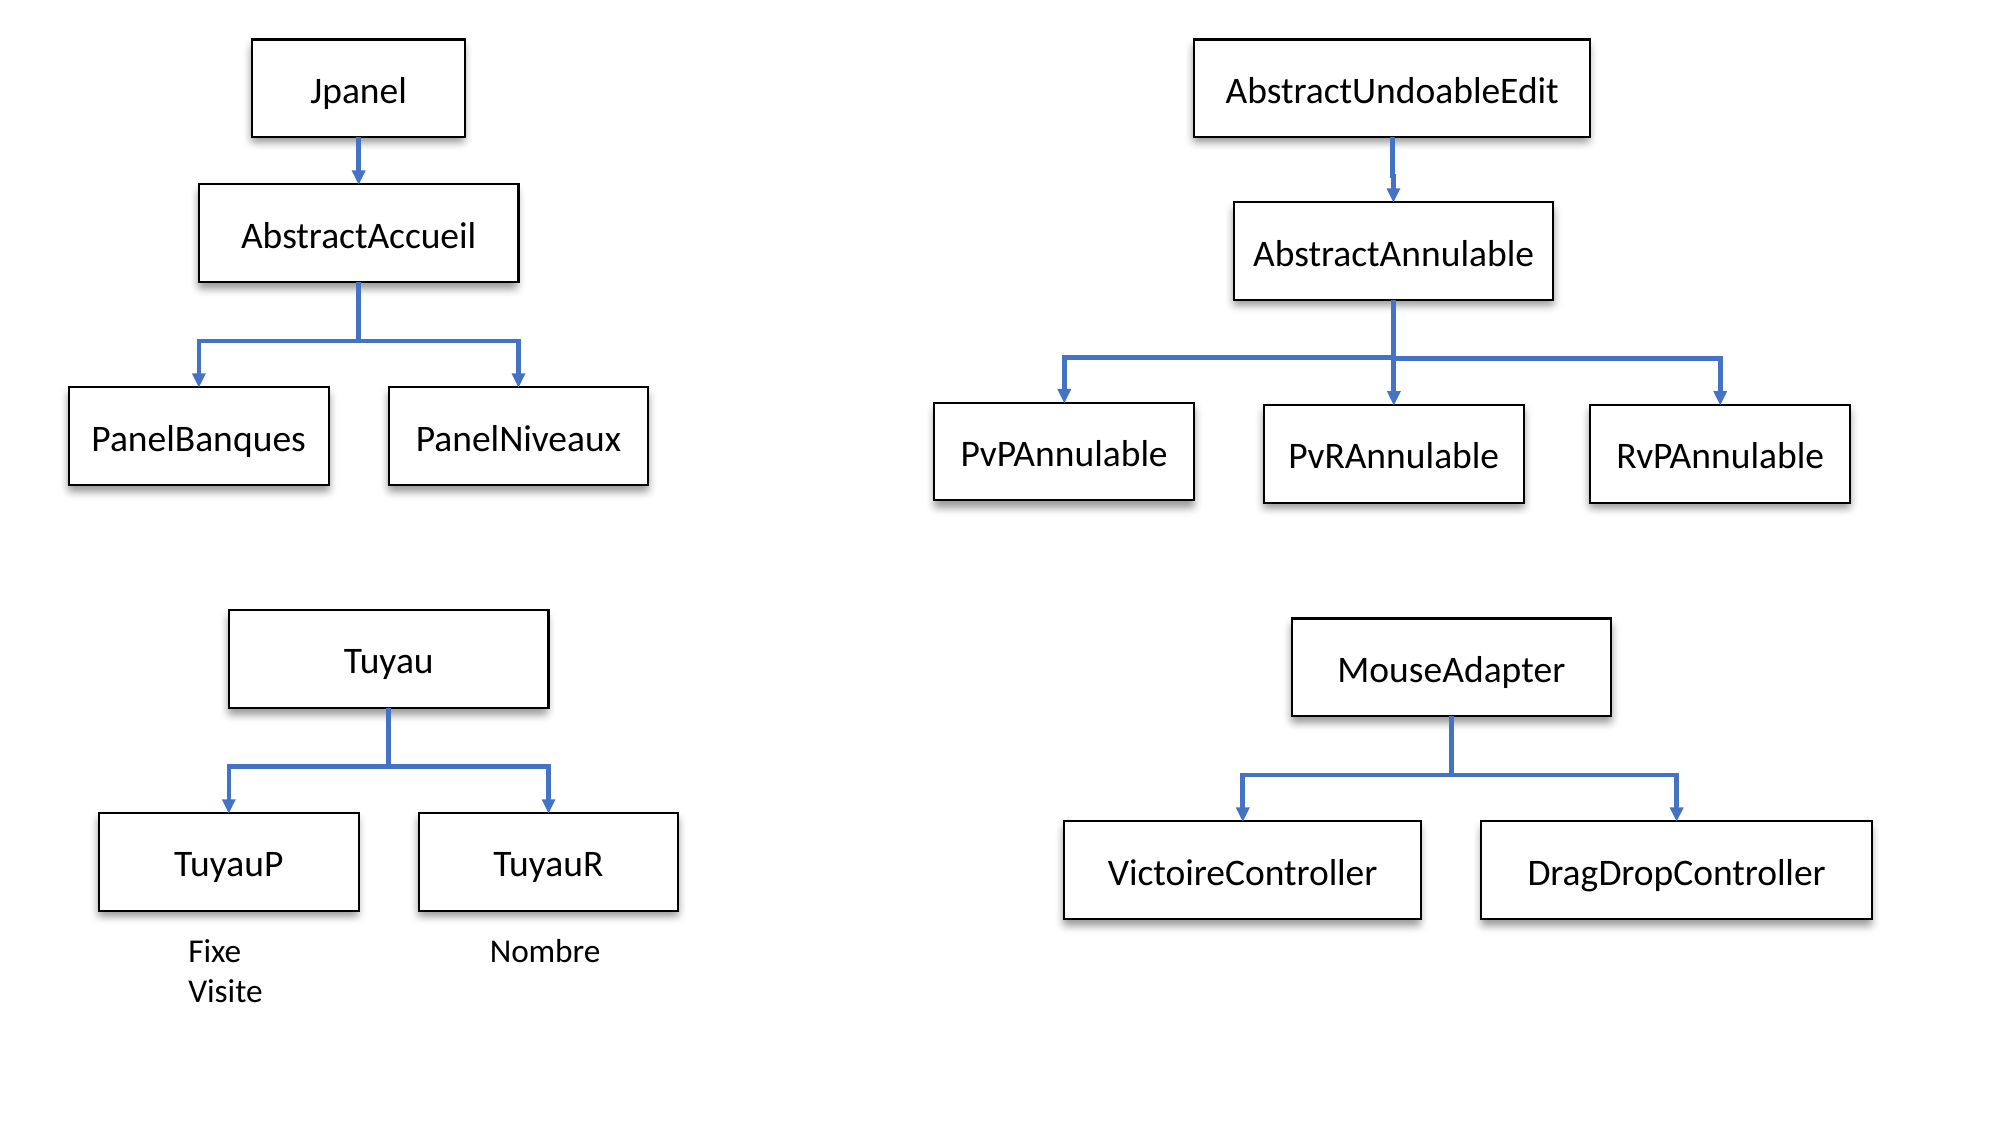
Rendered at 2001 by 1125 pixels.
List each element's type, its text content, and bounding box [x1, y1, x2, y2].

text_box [226, 254, 332, 415]
text_box VictoireController [1063, 820, 1422, 920]
text_box PvRAnnulable [1281, 404, 1504, 504]
text_box PvPAnnulable [933, 402, 1177, 501]
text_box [1511, 656, 1617, 882]
text_box RvPAnnulable [1610, 404, 1851, 504]
text_box AbstractUndoableEdit [1193, 38, 1591, 138]
text_box PanelNiveaux [388, 386, 649, 486]
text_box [1177, 186, 1281, 516]
text_box AbstractAccueil [198, 183, 520, 283]
text_box AbstractAnnulable [1281, 201, 1504, 301]
text_box Jpanel [251, 38, 466, 138]
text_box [385, 254, 492, 415]
text_box TuyauP [98, 812, 360, 912]
text_box Nombre [475, 921, 622, 977]
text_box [1504, 189, 1610, 516]
text_box PanelBanques [68, 386, 330, 486]
text_box MouseAdapter [1291, 617, 1612, 717]
text_box TuyauR [418, 812, 679, 912]
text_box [1294, 664, 1400, 873]
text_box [415, 680, 522, 841]
text_box Fixe Visite [173, 921, 285, 1017]
text_box DragDropController [1480, 820, 1873, 920]
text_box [256, 680, 362, 841]
text_box Tuyau [228, 609, 550, 709]
